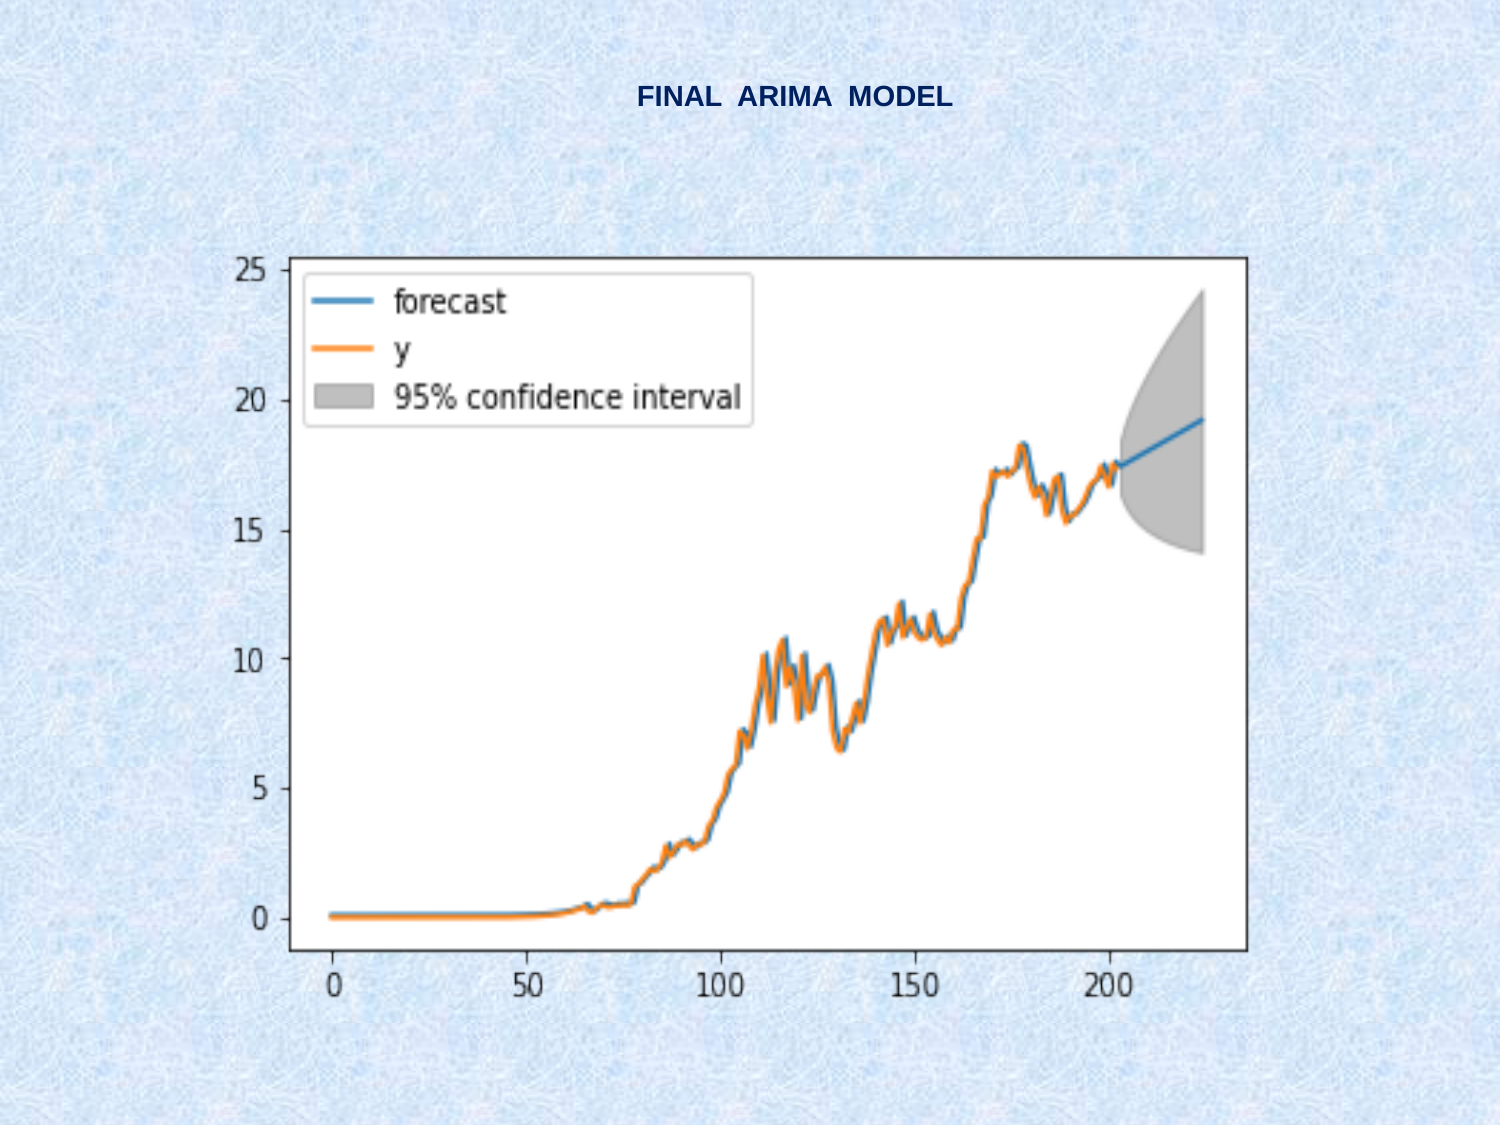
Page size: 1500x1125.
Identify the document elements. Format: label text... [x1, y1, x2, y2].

text_box FINAL ARIMA MODEL [622, 70, 977, 120]
picture [0, 0, 1500, 1125]
